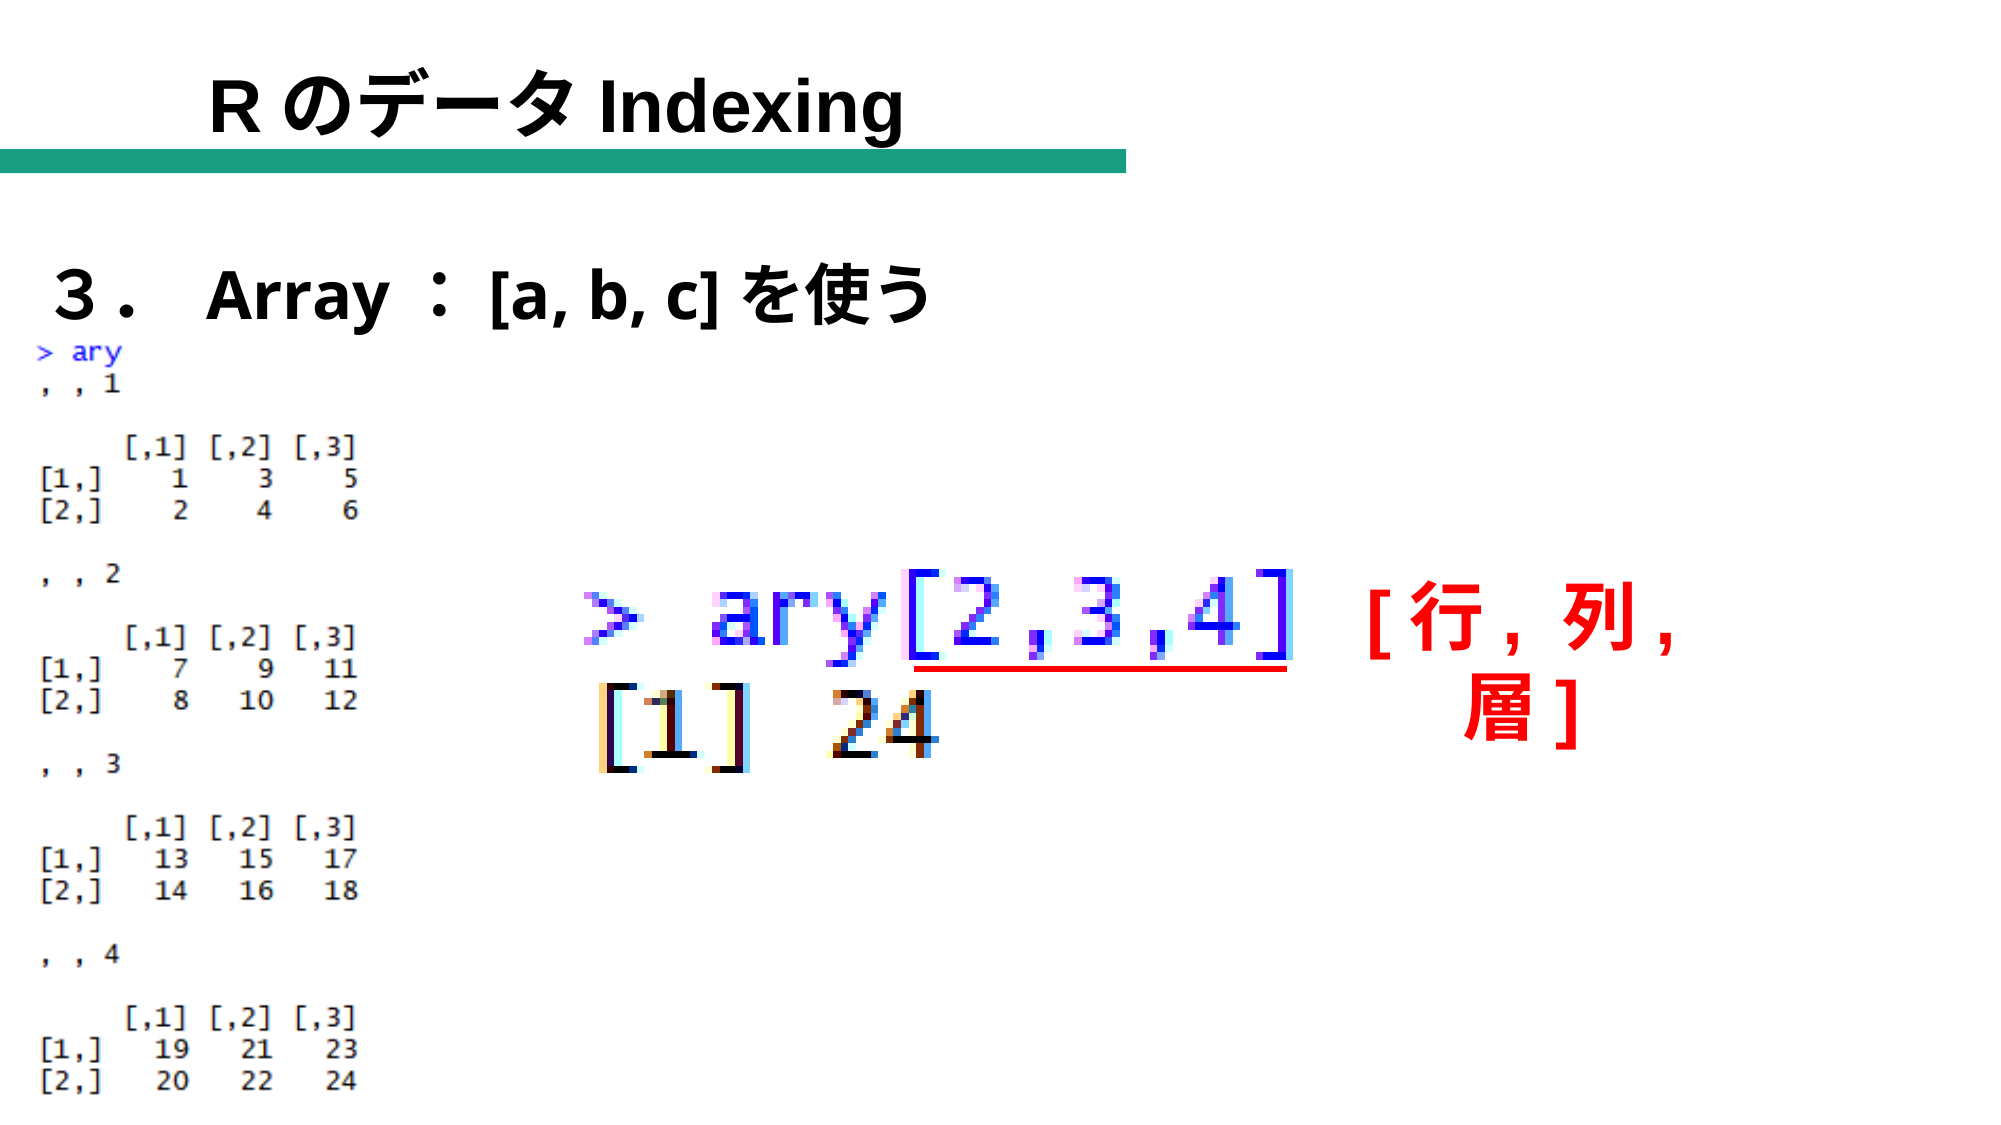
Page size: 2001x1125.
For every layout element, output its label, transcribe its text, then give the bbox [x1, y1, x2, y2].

text_box [0, 148, 1127, 174]
picture [562, 562, 1339, 789]
text_box RのデータIndexing [27, 49, 1087, 148]
text_box [行, 列, 層] [1339, 562, 1756, 652]
text_box ３． Array：[a, b, c]を使う [27, 245, 1892, 341]
picture [27, 338, 370, 1101]
